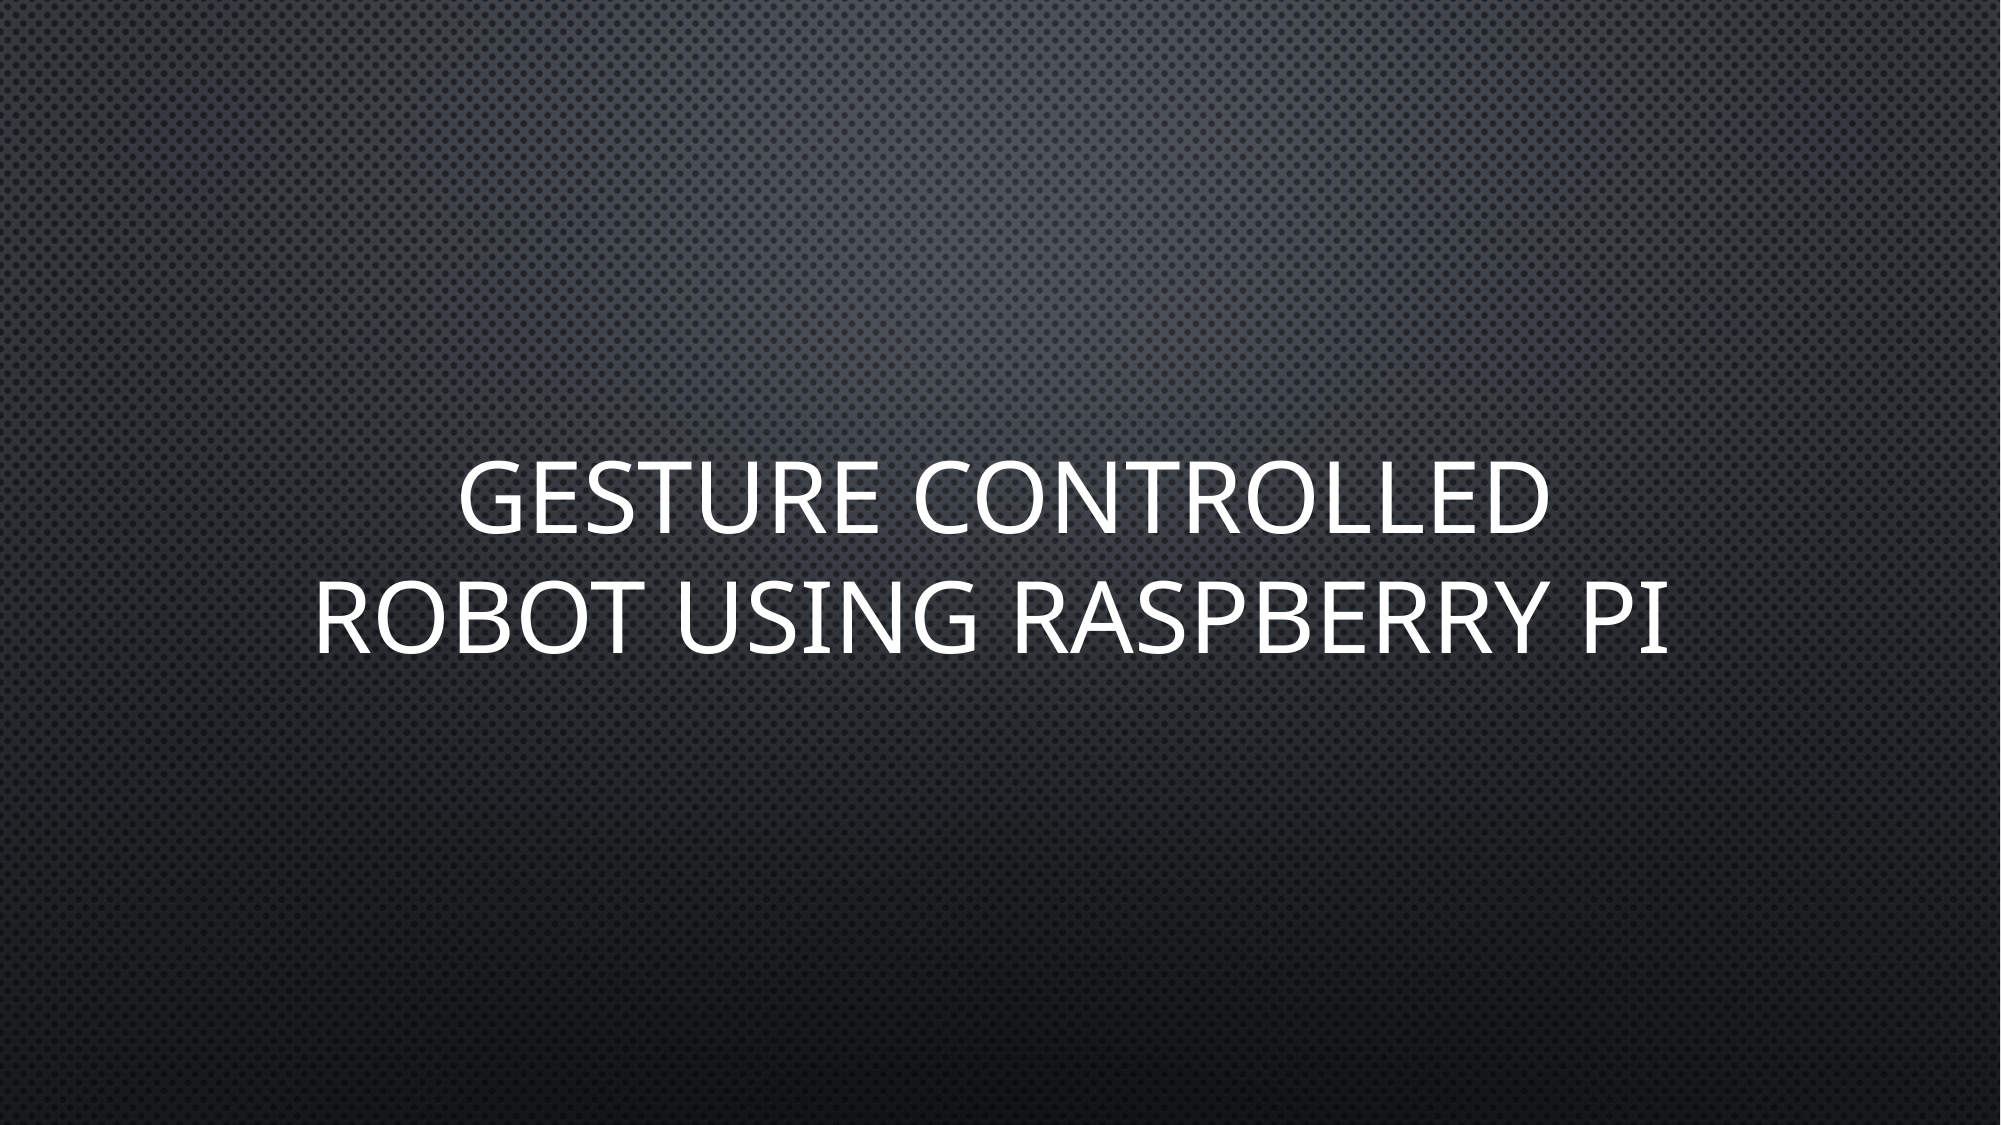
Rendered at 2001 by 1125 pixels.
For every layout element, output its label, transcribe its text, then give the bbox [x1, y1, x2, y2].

title Gesture controlled robot using Raspberry Pi [293, 275, 1717, 801]
